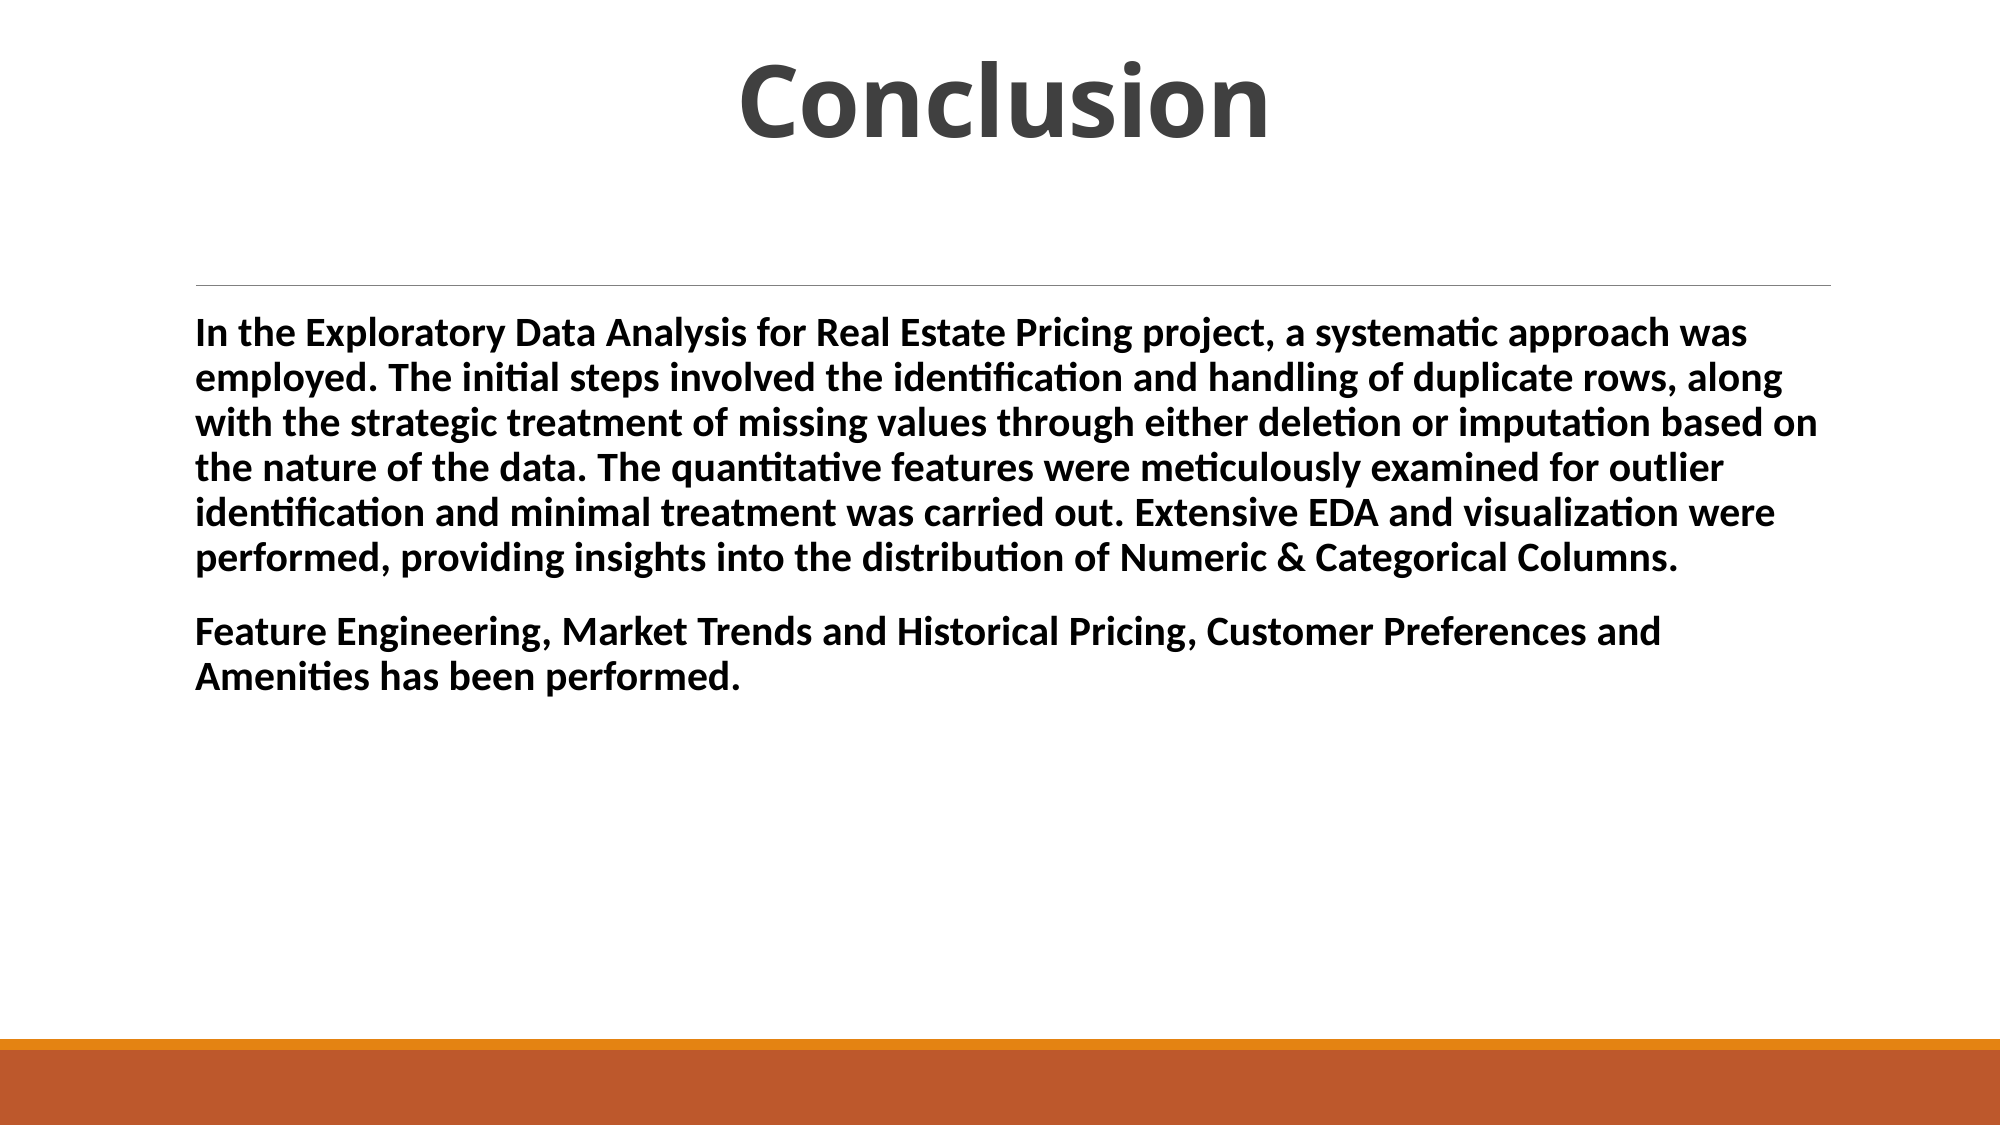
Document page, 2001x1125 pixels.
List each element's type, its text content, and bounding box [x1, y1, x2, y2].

list In the Exploratory Data Analysis for Real Estate Pricing project, a systematic approach was employed. The initial steps involved the identification and handling of duplicate rows, along with the strategic treatment of missing values through either deletion or imputation based on the nature of the data. The quantitative features were meticulously examined for outlier identification and minimal treatment was carried out. Extensive EDA and visualization were performed, providing insights into the distribution of Numeric & Categorical Columns. Feature Engineering, Market Trends and Historical Pricing, Customer Preferences and Amenities has been performed. [180, 302, 1830, 963]
title Conclusion [180, 47, 1830, 285]
